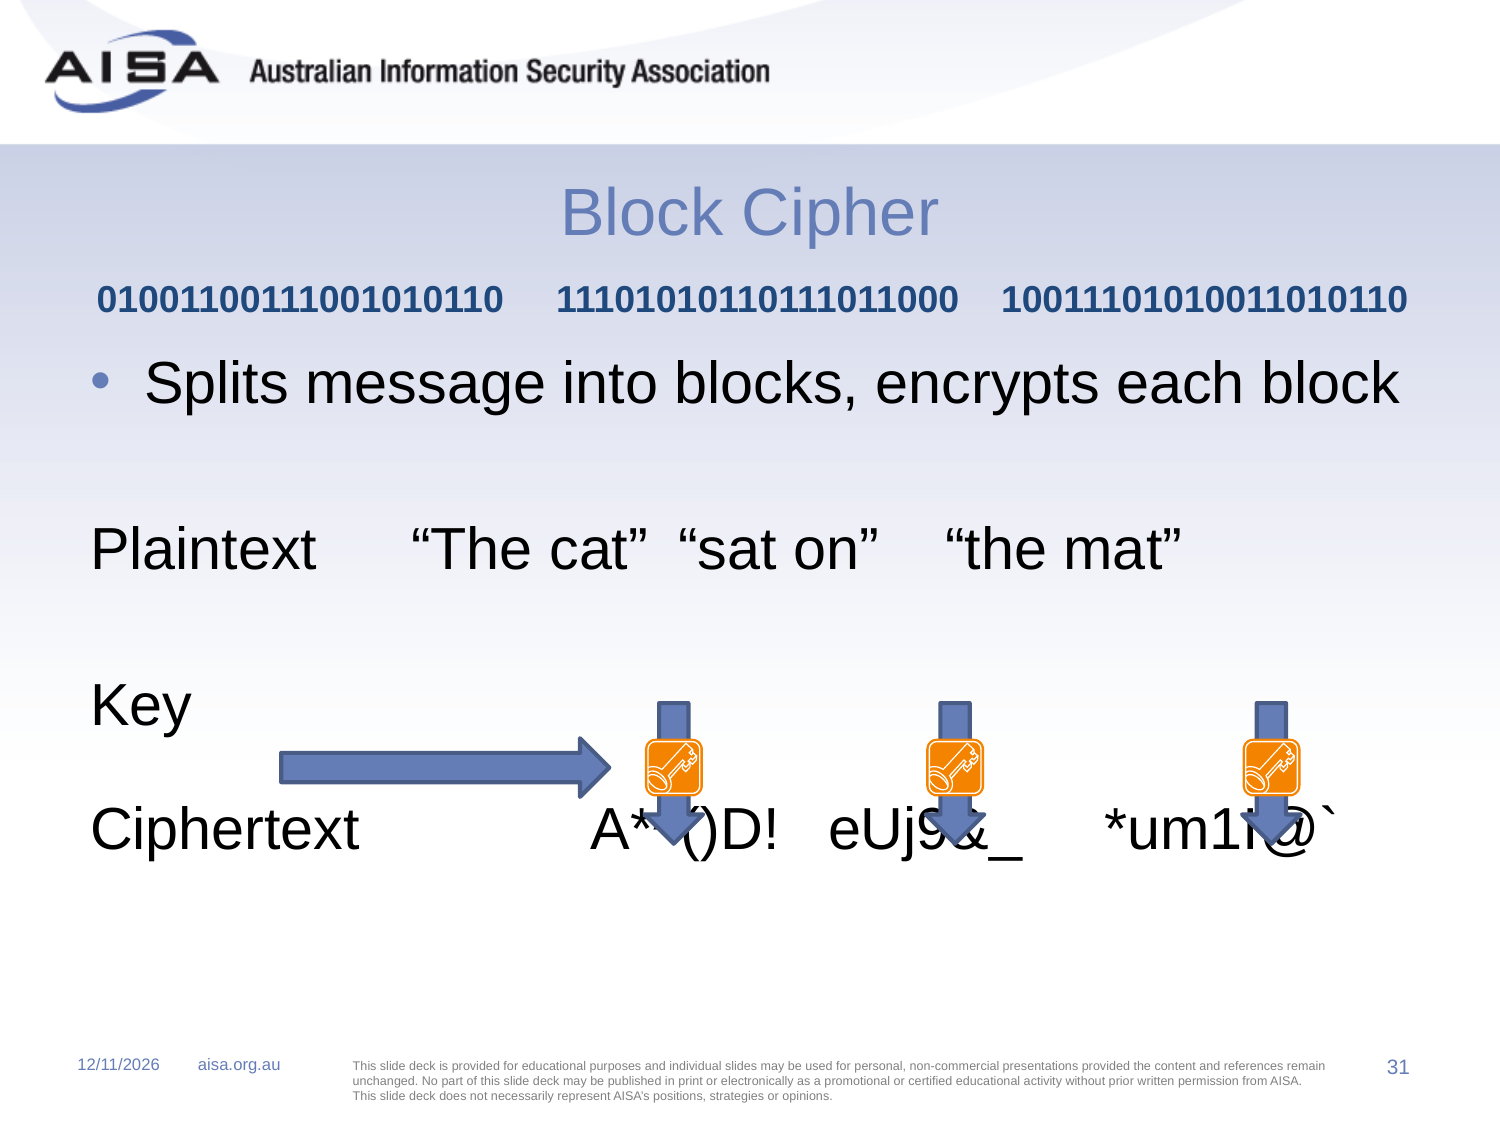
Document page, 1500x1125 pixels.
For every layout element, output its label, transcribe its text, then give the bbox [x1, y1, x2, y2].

text_box [938, 701, 972, 736]
text_box [923, 805, 987, 846]
text_box [1254, 701, 1289, 736]
text_box [279, 736, 612, 799]
text_box [1240, 805, 1303, 846]
title Block Cipher [75, 160, 1425, 257]
text_box 01001100111001010110 11101010110111011000 10011101010011010110 [81, 268, 1430, 328]
text_box [642, 805, 705, 846]
text_box [657, 701, 691, 736]
picture [0, 0, 1500, 1125]
list Splits message into blocks, encrypts each block Plaintext “The cat” “sat on” “the mat” Key Ciphertext A*^()D! eUj9&_ *um1I@` [75, 336, 1425, 1016]
